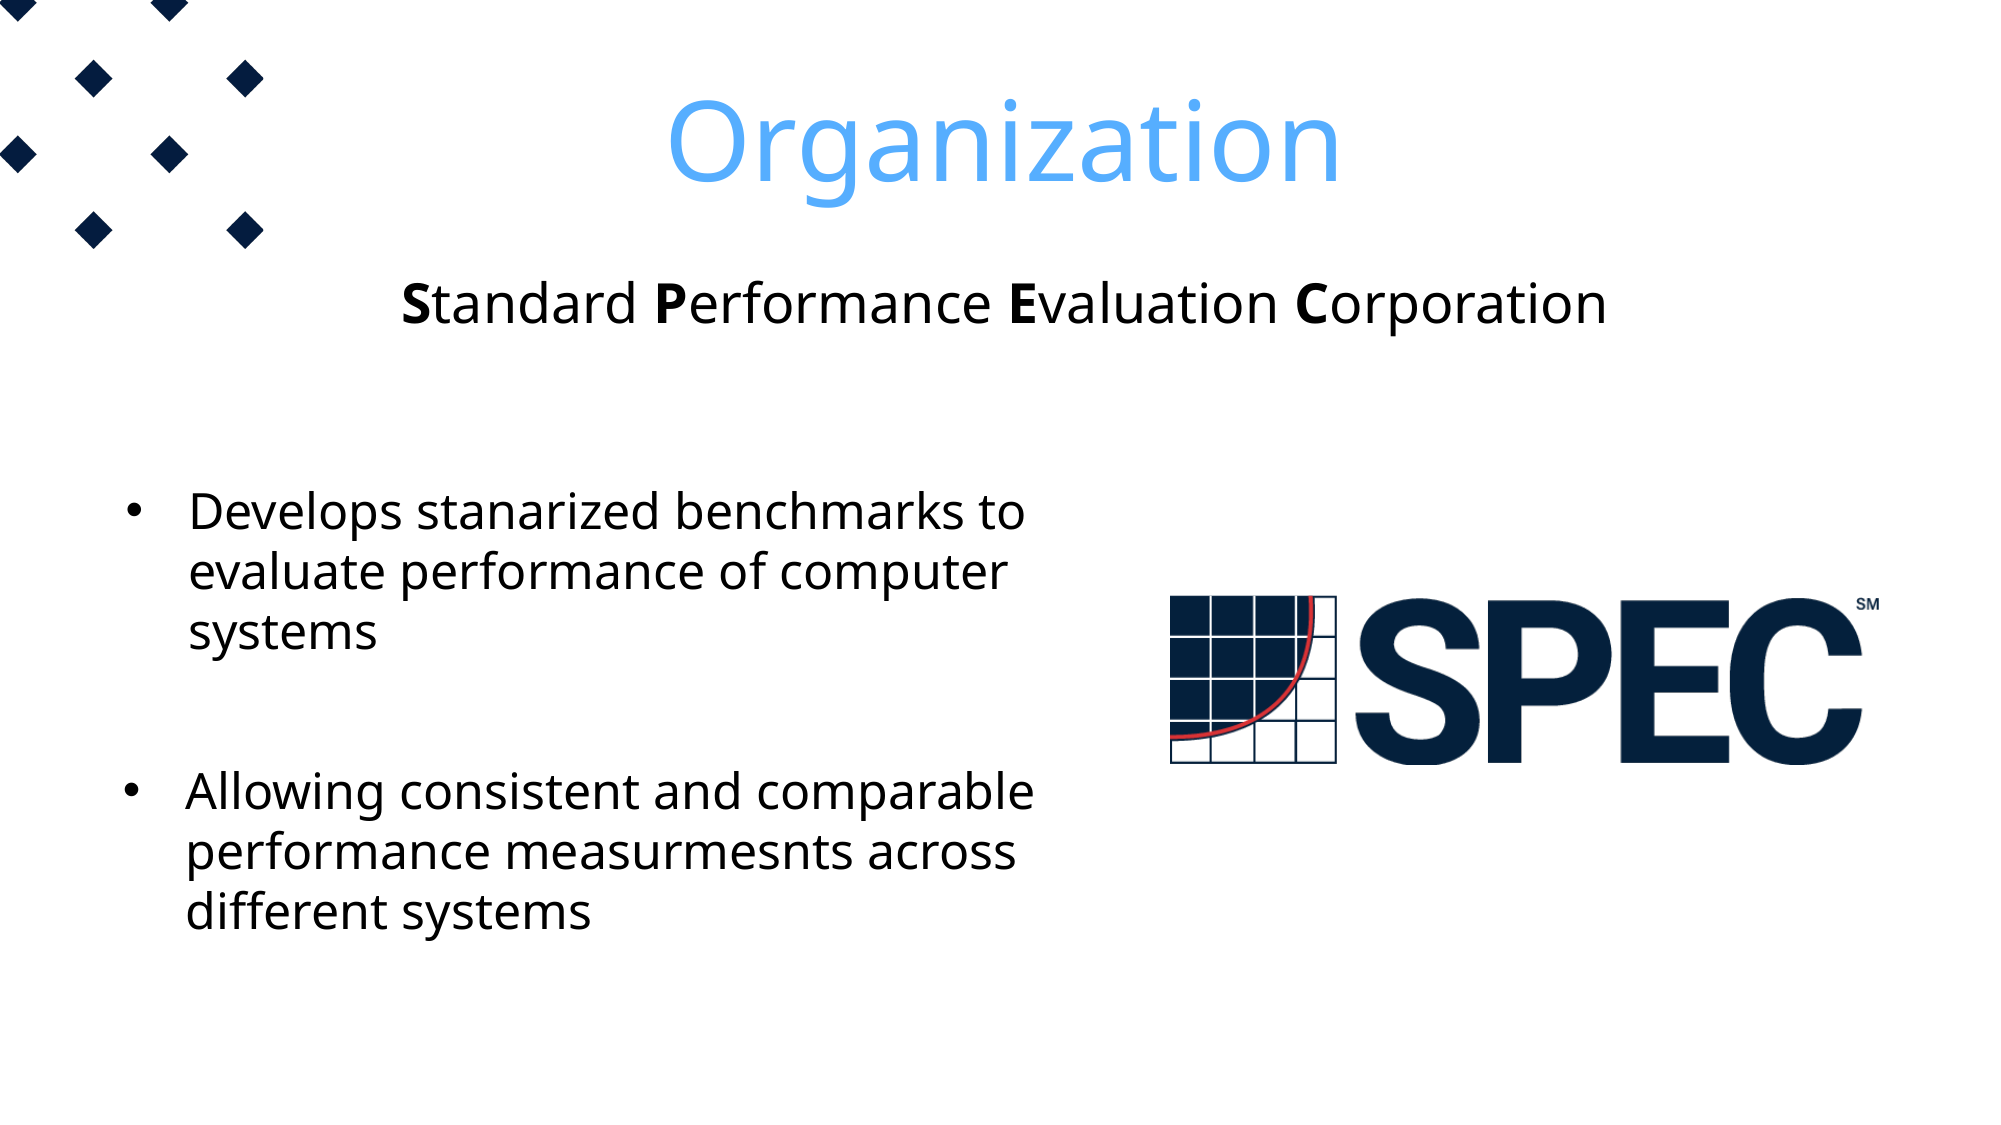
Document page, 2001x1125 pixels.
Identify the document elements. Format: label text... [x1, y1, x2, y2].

text_box Develops stanarized benchmarks to evaluate performance of computer systems [105, 484, 1125, 654]
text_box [0, 0, 264, 249]
text_box Standard Performance Evaluation Corporation [301, 221, 1709, 381]
text_box Organization [543, 70, 1467, 205]
text_box Allowing consistent and comparable performance measurmesnts across different systems [102, 707, 1067, 991]
picture [1170, 595, 1879, 765]
